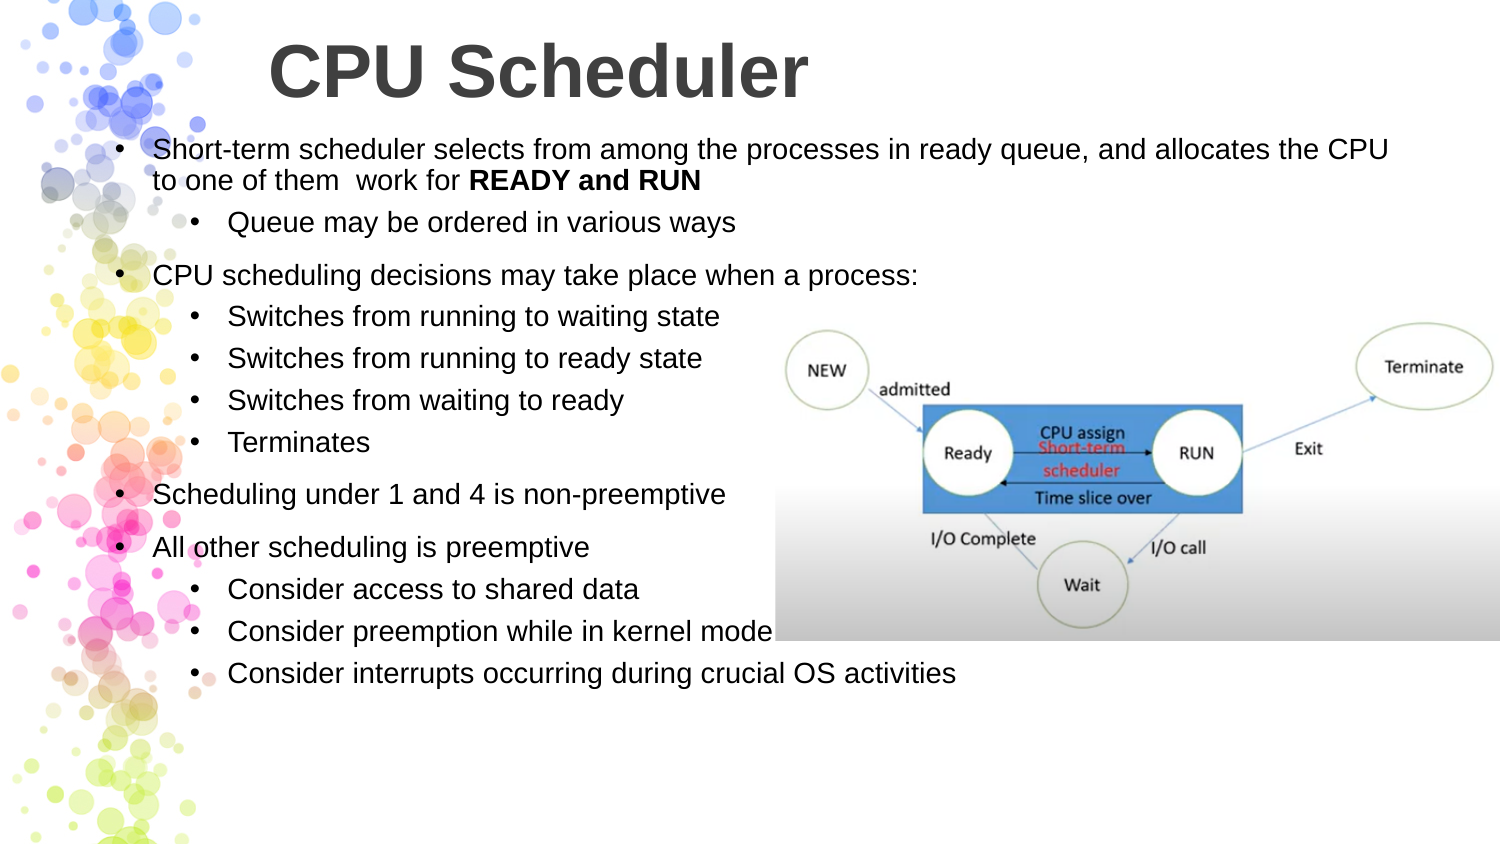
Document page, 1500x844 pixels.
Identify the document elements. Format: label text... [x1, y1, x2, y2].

title CPU Scheduler [253, 4, 1500, 132]
text_box Short-term scheduler selects from among the processes in ready queue, and allocates the CPU to one of them work for READY and RUN Queue may be ordered in various ways CPU scheduling decisions may take place when a process: Switches from running to waiting state Switches from running to ready state Switches from waiting to ready Terminates Scheduling under 1 and 4 is non-preemptive All other scheduling is preemptive Consider access to shared data Consider preemption while in kernel mode Consider interrupts occurring during crucial OS activities [100, 126, 1424, 736]
picture [0, 0, 1500, 844]
